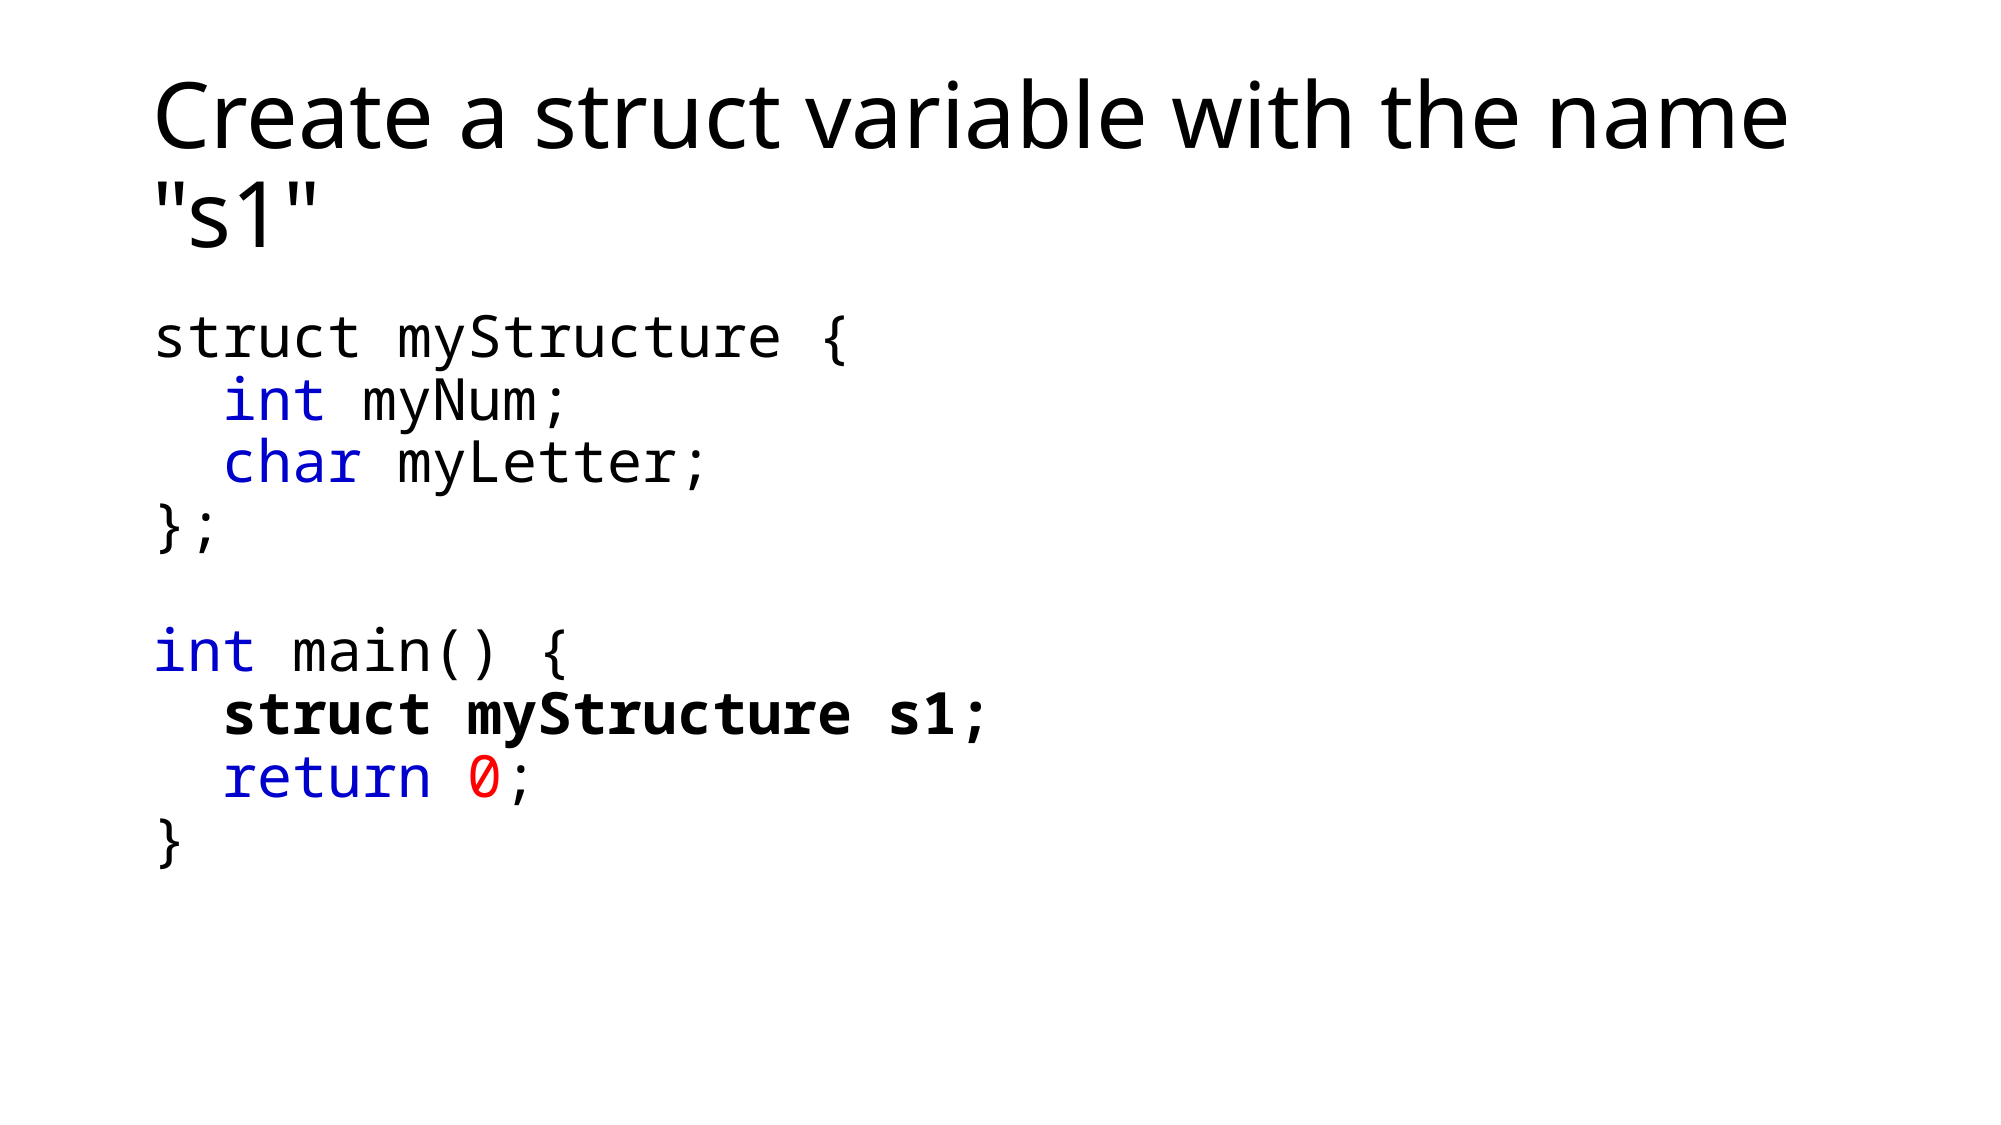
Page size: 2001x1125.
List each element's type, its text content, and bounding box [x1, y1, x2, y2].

list struct myStructure { int myNum; char myLetter; }; int main() { struct myStructure s1; return 0; } [137, 299, 1863, 1014]
title Create a struct variable with the name "s1" [137, 59, 1863, 278]
